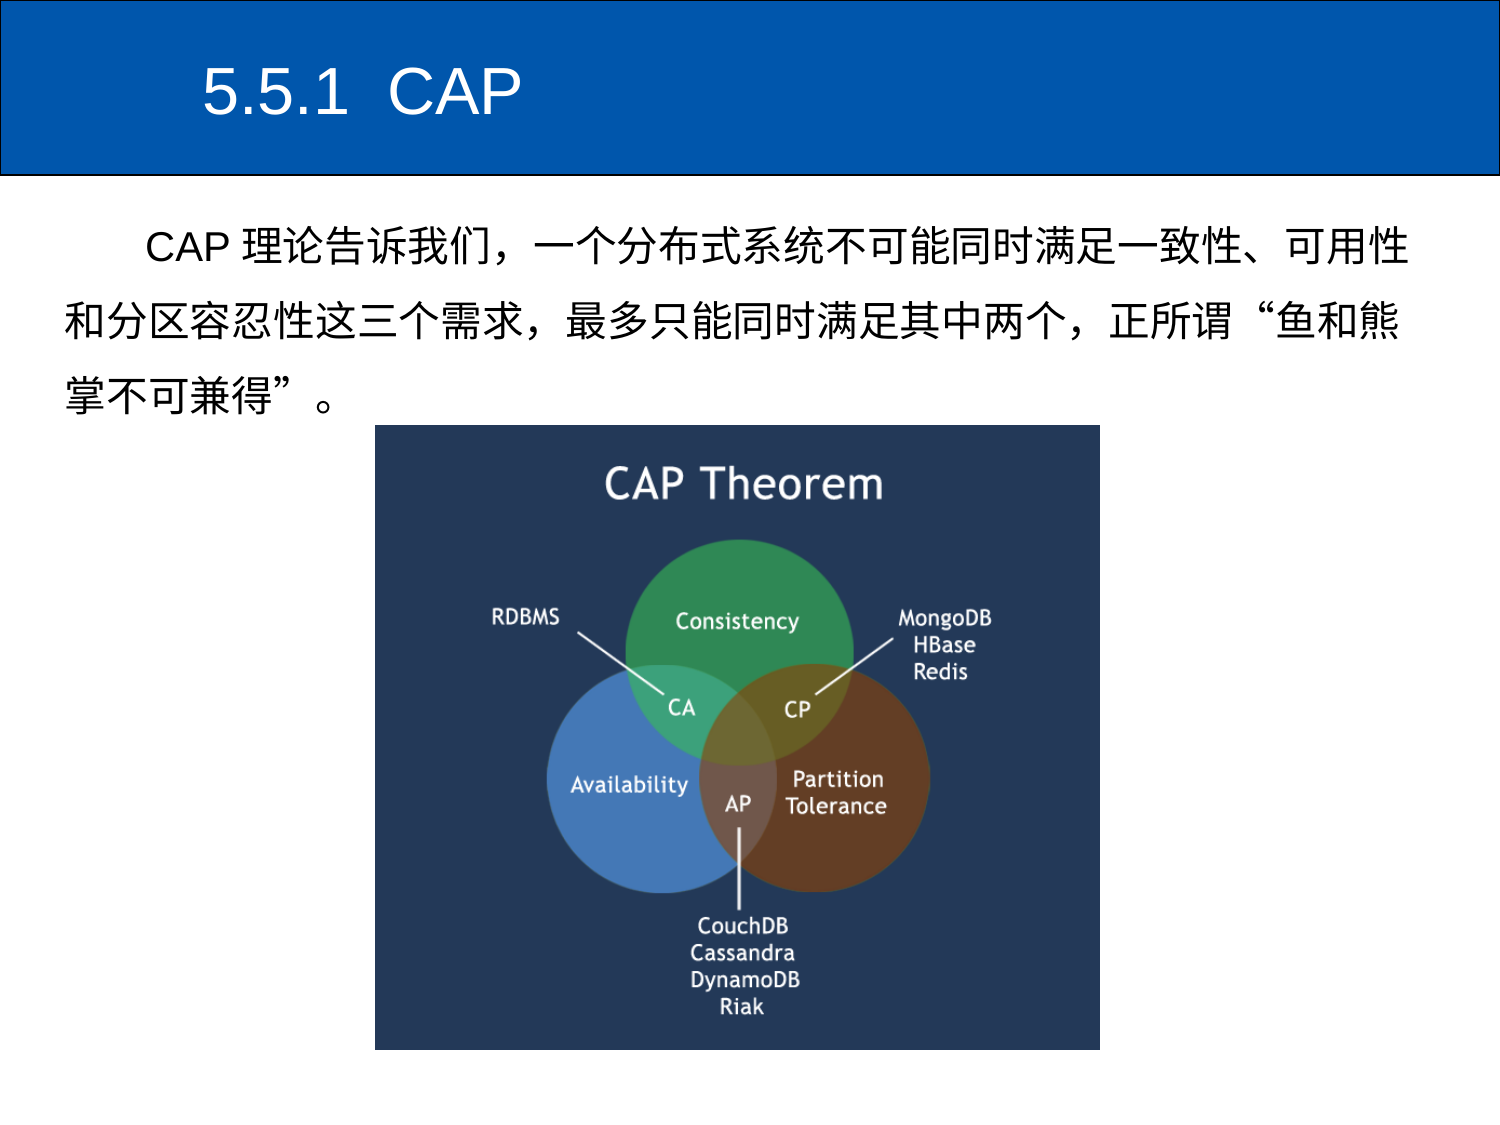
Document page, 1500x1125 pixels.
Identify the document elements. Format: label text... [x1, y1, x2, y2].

title 5.5.1 CAP [187, 12, 1500, 163]
text_box CAP理论告诉我们，一个分布式系统不可能同时满足一致性、可用性和分区容忍性这三个需求，最多只能同时满足其中两个，正所谓“鱼和熊掌不可兼得”。 [50, 187, 1450, 478]
picture [374, 425, 1101, 1051]
